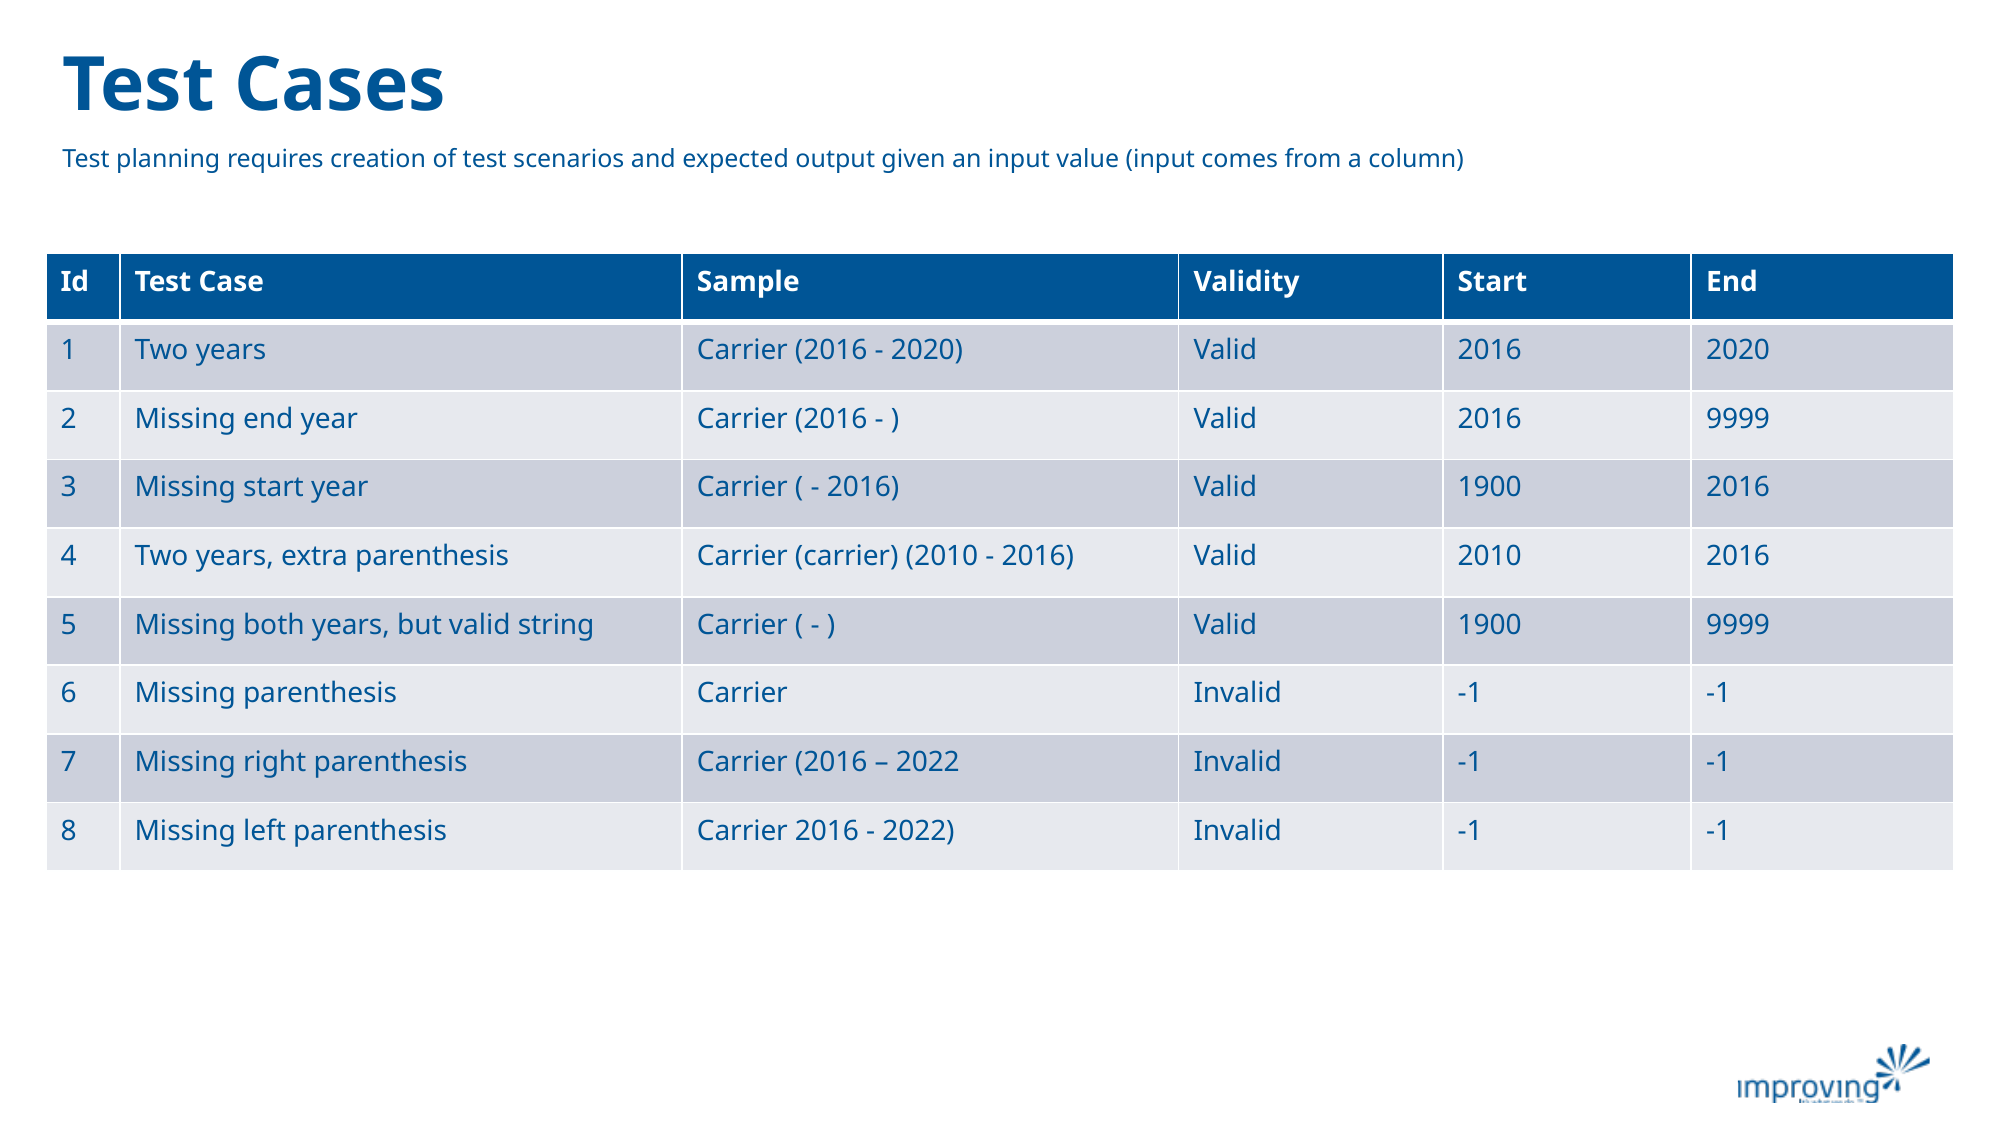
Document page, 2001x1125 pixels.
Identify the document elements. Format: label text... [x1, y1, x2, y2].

table_cell Two years [121, 325, 681, 390]
table_cell 9999 [1692, 392, 1953, 459]
table_cell 2016 [1444, 392, 1690, 459]
table_cell Invalid [1179, 735, 1442, 802]
table_cell 2016 [1692, 529, 1953, 596]
table_cell 8 [47, 803, 119, 870]
table_cell Carrier ( - ) [683, 598, 1178, 664]
table_cell 2 [47, 392, 119, 459]
table_cell -1 [1692, 803, 1953, 870]
table_cell Valid [1179, 598, 1442, 664]
table_cell 4 [47, 529, 119, 596]
table_cell Missing start year [121, 460, 681, 527]
table_cell Carrier 2016 - 2022) [683, 803, 1178, 870]
table_cell Invalid [1179, 803, 1442, 870]
table_cell Valid [1179, 460, 1442, 527]
table_cell 7 [47, 735, 119, 802]
table_cell Invalid [1179, 666, 1442, 733]
table_header Start [1444, 254, 1690, 319]
table_cell Carrier (carrier) (2010 - 2016) [683, 529, 1178, 596]
table_cell Carrier [683, 666, 1178, 733]
table_header Id [47, 254, 119, 319]
table_cell 2016 [1692, 460, 1953, 527]
table_cell -1 [1444, 803, 1690, 870]
table_cell Valid [1179, 325, 1442, 390]
table_cell -1 [1692, 735, 1953, 802]
table_cell Carrier (2016 – 2022 [683, 735, 1178, 802]
table_cell 5 [47, 598, 119, 664]
table_cell -1 [1692, 666, 1953, 733]
table_cell Missing end year [121, 392, 681, 459]
table_cell 1900 [1444, 460, 1690, 527]
table_cell 6 [47, 666, 119, 733]
table_cell 9999 [1692, 598, 1953, 664]
table_cell 3 [47, 460, 119, 527]
table_header Sample [683, 254, 1178, 319]
title Test Cases [47, 27, 1956, 135]
table_header End [1692, 254, 1953, 319]
table_cell -1 [1444, 666, 1690, 733]
table_cell 1 [47, 325, 119, 390]
table_header Validity [1179, 254, 1442, 319]
table_cell Carrier (2016 - 2020) [683, 325, 1178, 390]
table_cell 2016 [1444, 325, 1690, 390]
table_cell Missing both years, but valid string [121, 598, 681, 664]
subtitle Test planning requires creation of test scenarios and expected output given an input value (input comes from a column) [47, 135, 1956, 203]
table_cell Valid [1179, 529, 1442, 596]
table_cell Missing right parenthesis [121, 735, 681, 802]
table_cell 2020 [1692, 325, 1953, 390]
table_header Test Case [121, 254, 681, 319]
table_cell 2010 [1444, 529, 1690, 596]
table_cell 1900 [1444, 598, 1690, 664]
table_cell Two years, extra parenthesis [121, 529, 681, 596]
table_cell Carrier (2016 - ) [683, 392, 1178, 459]
table_cell Valid [1179, 392, 1442, 459]
table_cell Carrier ( - 2016) [683, 460, 1178, 527]
table_cell Missing left parenthesis [121, 803, 681, 870]
table_cell -1 [1444, 735, 1690, 802]
table_cell Missing parenthesis [121, 666, 681, 733]
